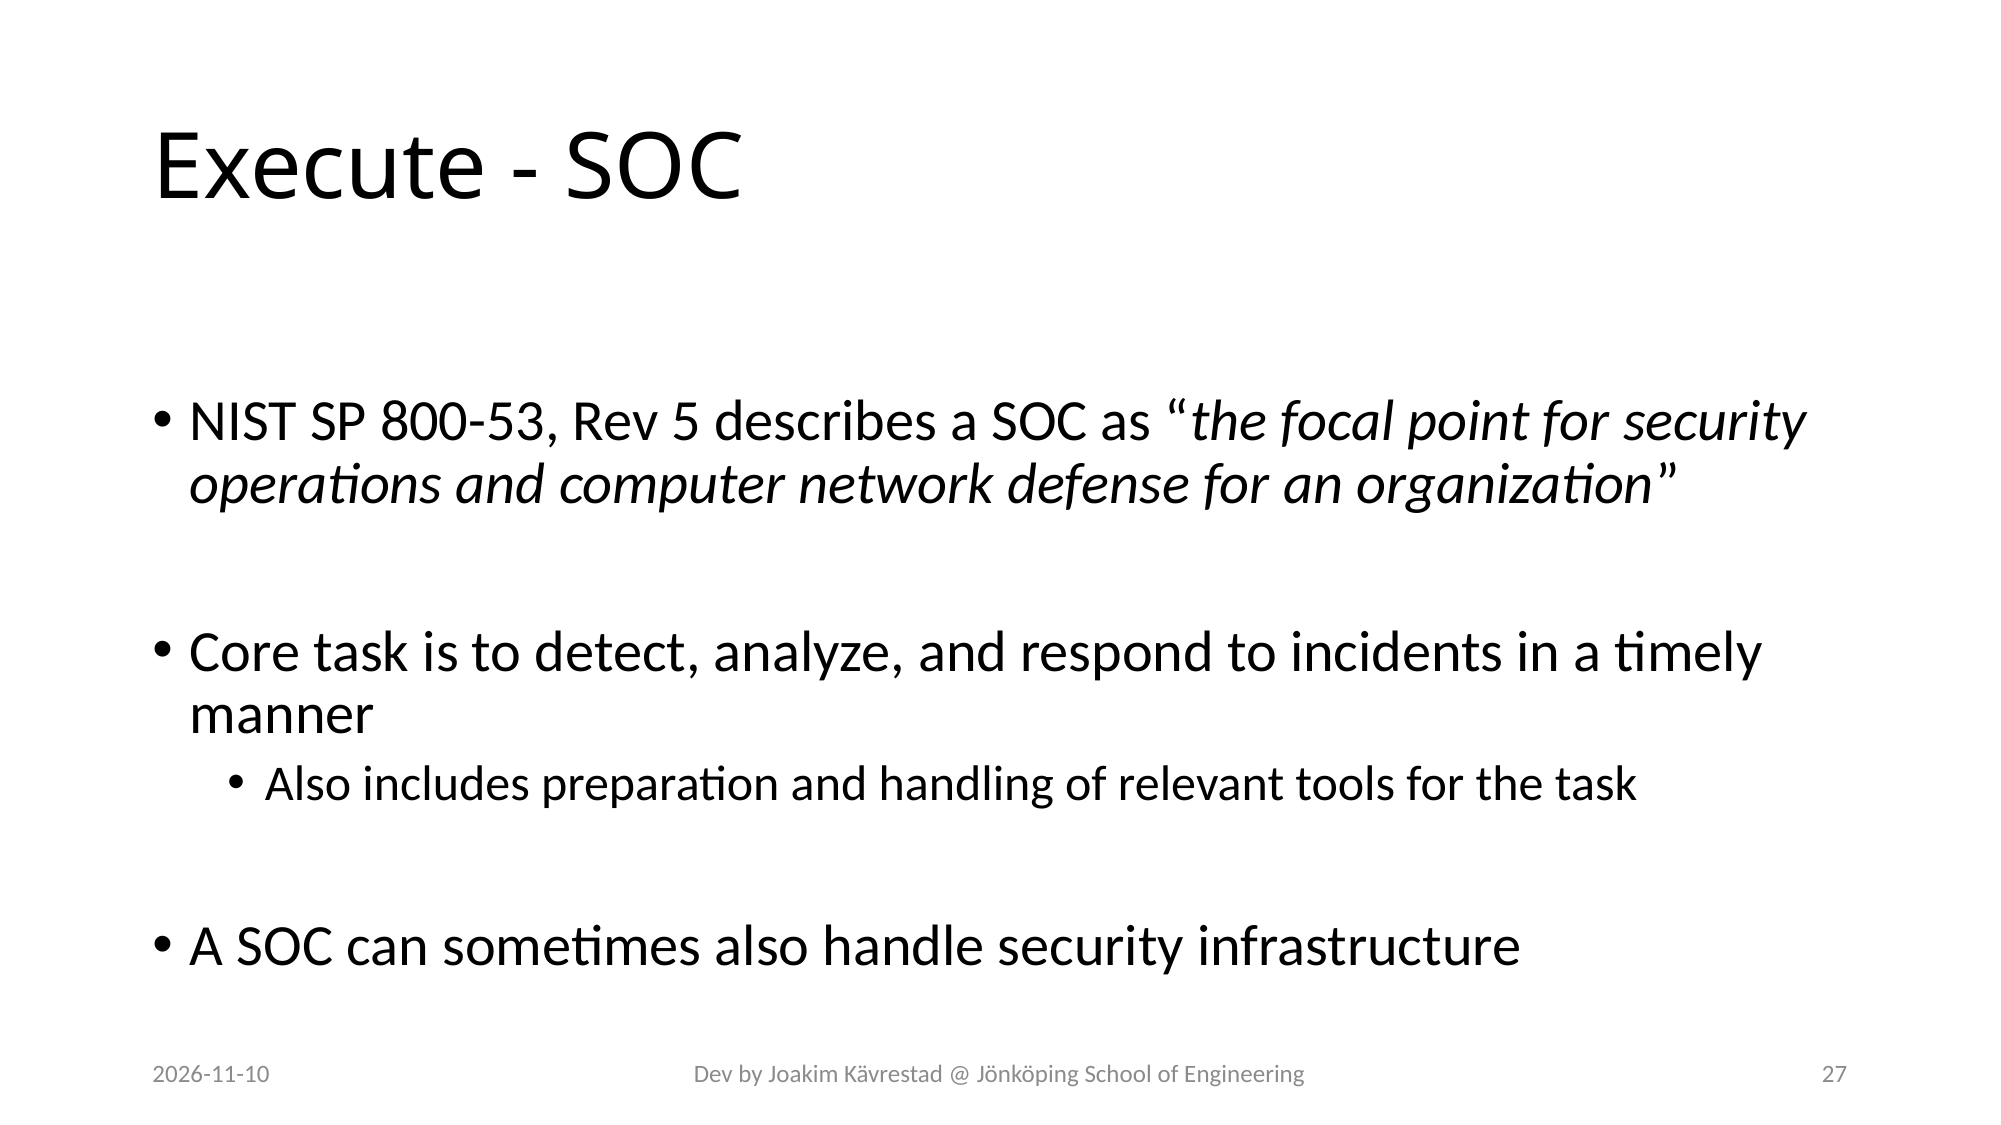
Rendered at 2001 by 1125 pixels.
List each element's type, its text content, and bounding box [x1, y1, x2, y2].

slide_number 27 [1412, 1042, 1863, 1103]
footer Dev by Joakim Kävrestad @ Jönköping School of Engineering [662, 1042, 1338, 1103]
list NIST SP 800-53, Rev 5 describes a SOC as “the focal point for security operations and computer network defense for an organization” Core task is to detect, analyze, and respond to incidents in a timely manner Also includes preparation and handling of relevant tools for the task A SOC can sometimes also handle security infrastructure [137, 299, 1863, 1014]
title Execute - SOC [137, 59, 1863, 278]
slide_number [137, 1042, 588, 1103]
